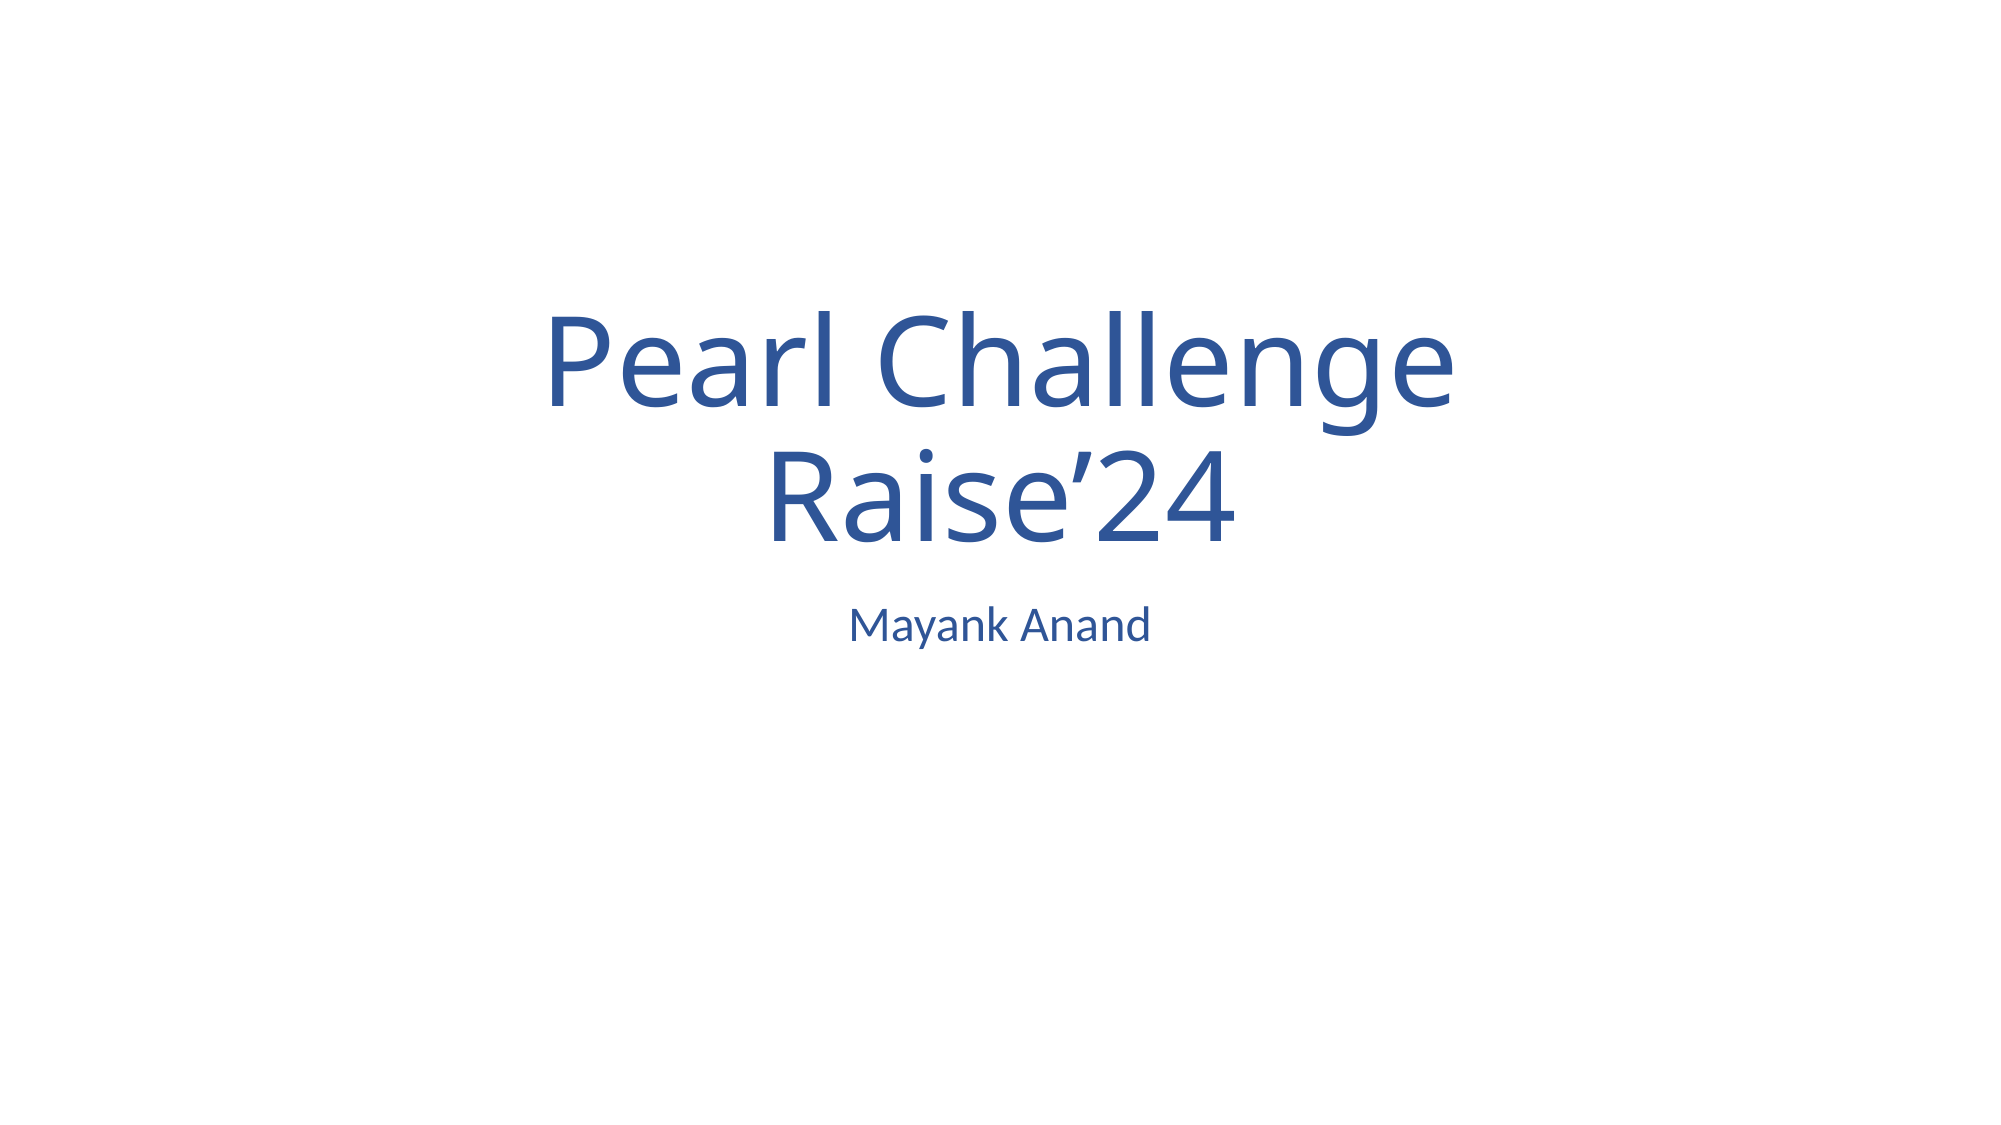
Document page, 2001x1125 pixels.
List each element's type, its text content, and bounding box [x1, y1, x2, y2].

subtitle Mayank Anand [249, 590, 1750, 863]
title Pearl Challenge Raise’24 [249, 184, 1750, 576]
